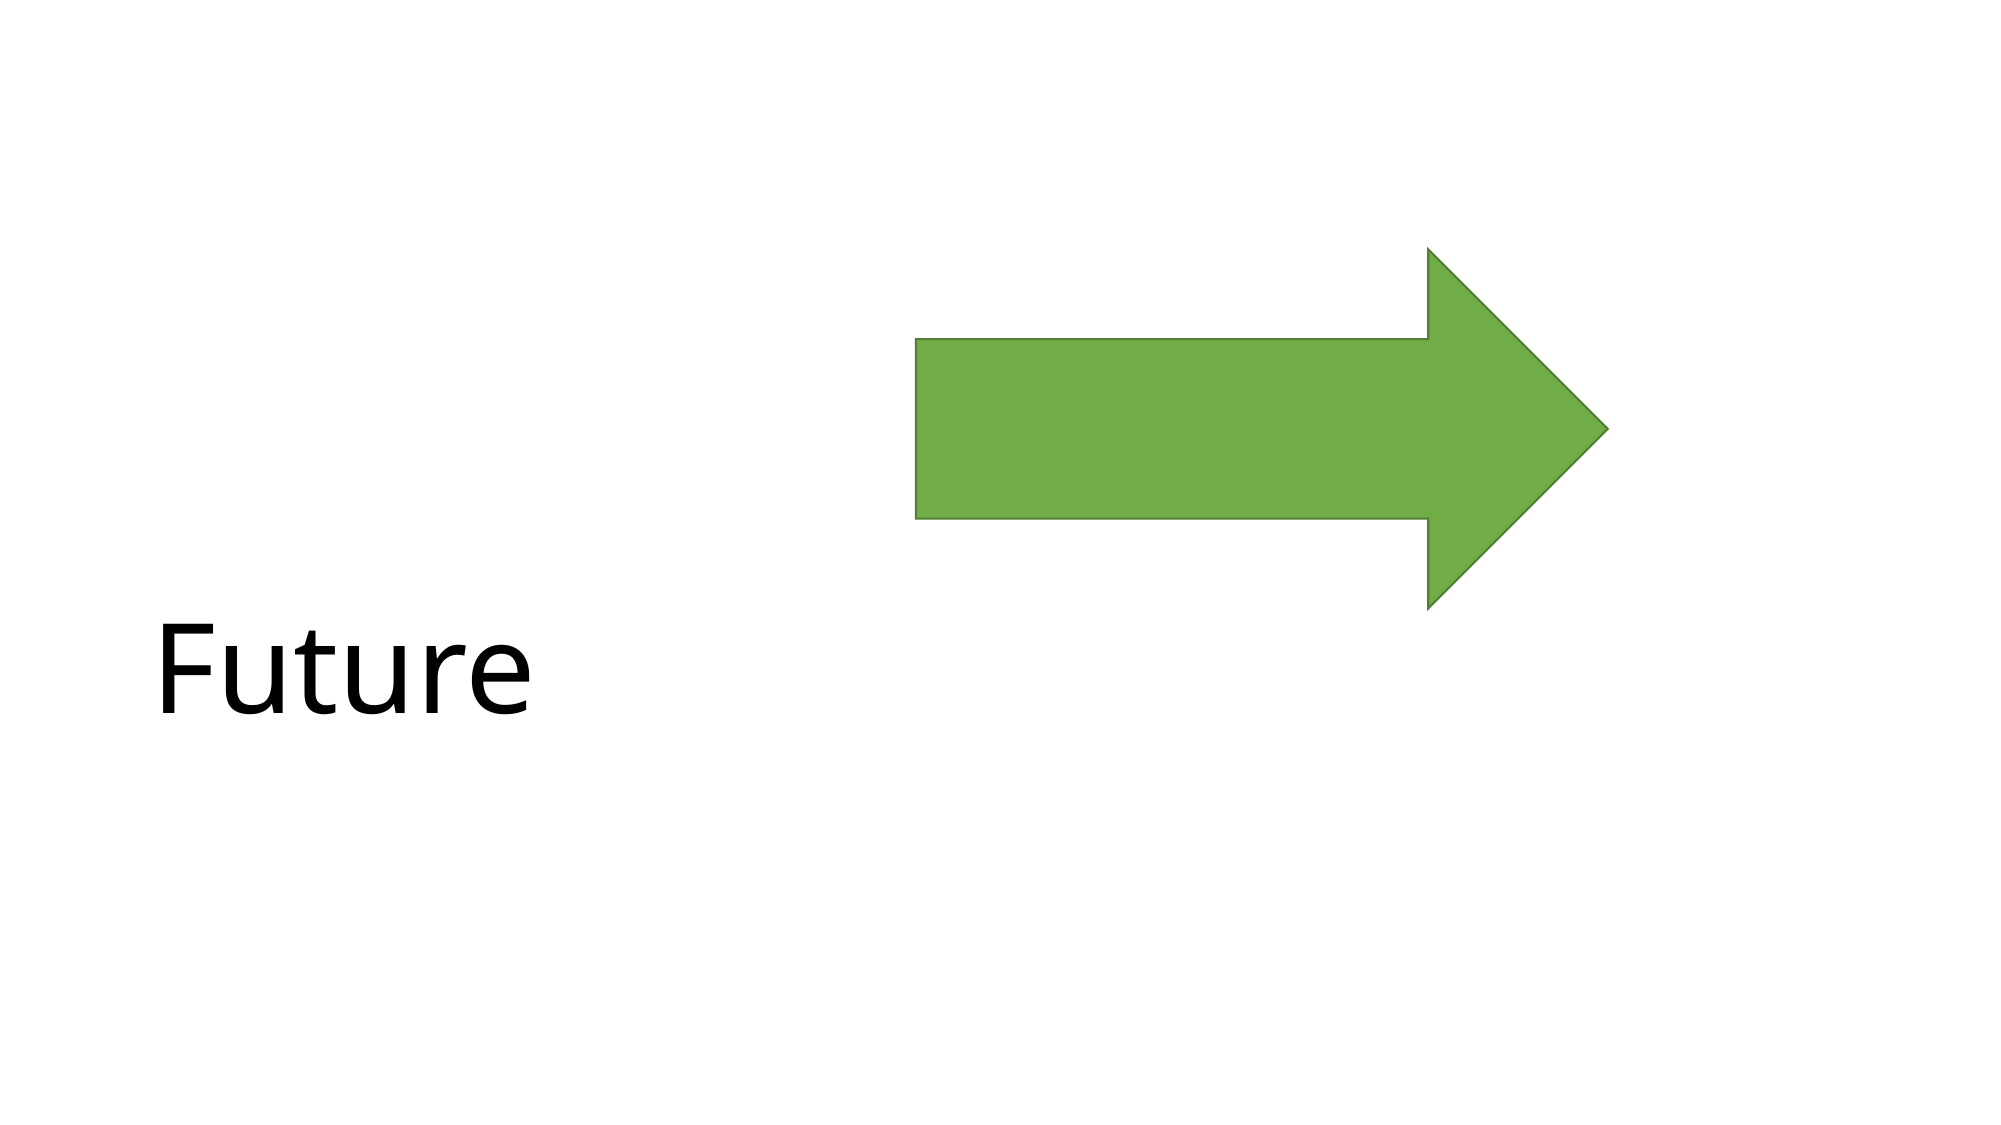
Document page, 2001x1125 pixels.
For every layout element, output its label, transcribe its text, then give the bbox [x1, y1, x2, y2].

title Future [136, 280, 1862, 749]
text_box [914, 246, 1610, 611]
